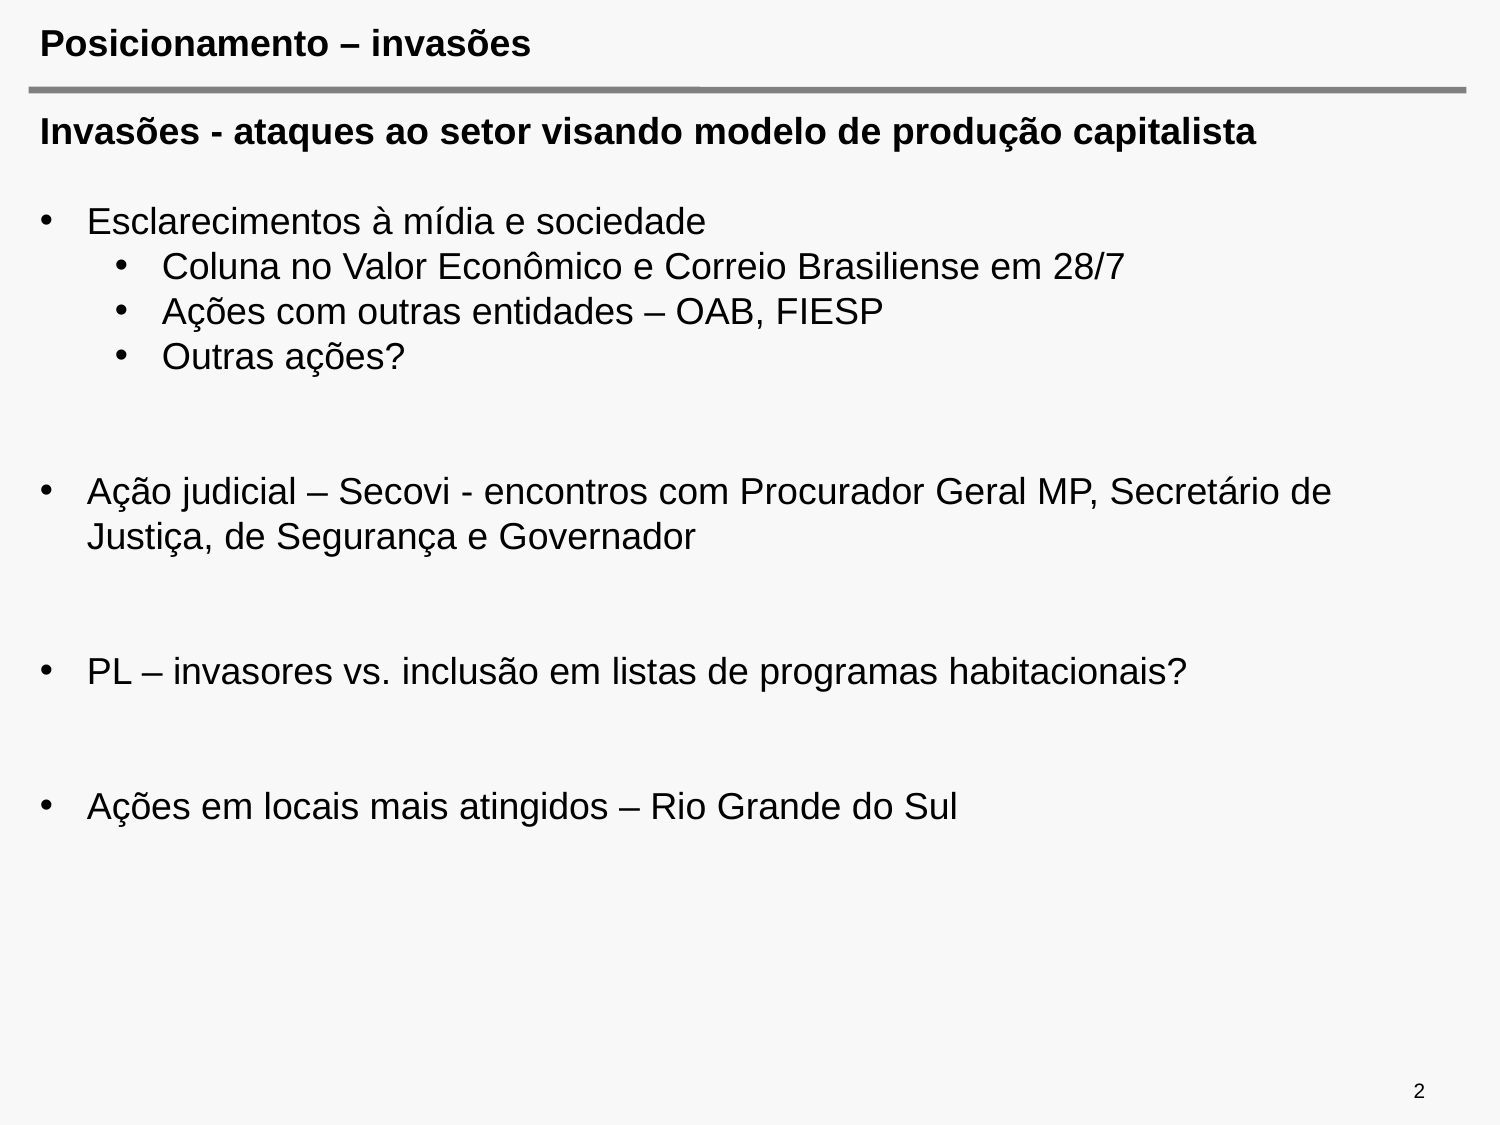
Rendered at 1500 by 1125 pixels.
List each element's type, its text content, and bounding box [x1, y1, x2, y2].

text_box Invasões - ataques ao setor visando modelo de produção capitalista Esclarecimentos à mídia e sociedade Coluna no Valor Econômico e Correio Brasiliense em 28/7 Ações com outras entidades – OAB, FIESP Outras ações? Ação judicial – Secovi - encontros com Procurador Geral MP, Secretário de Justiça, de Segurança e Governador PL – invasores vs. inclusão em listas de programas habitacionais? Ações em locais mais atingidos – Rio Grande do Sul [29, 101, 1467, 923]
text_box 2 [1074, 1077, 1425, 1103]
title Posicionamento – invasões [39, 24, 1254, 66]
